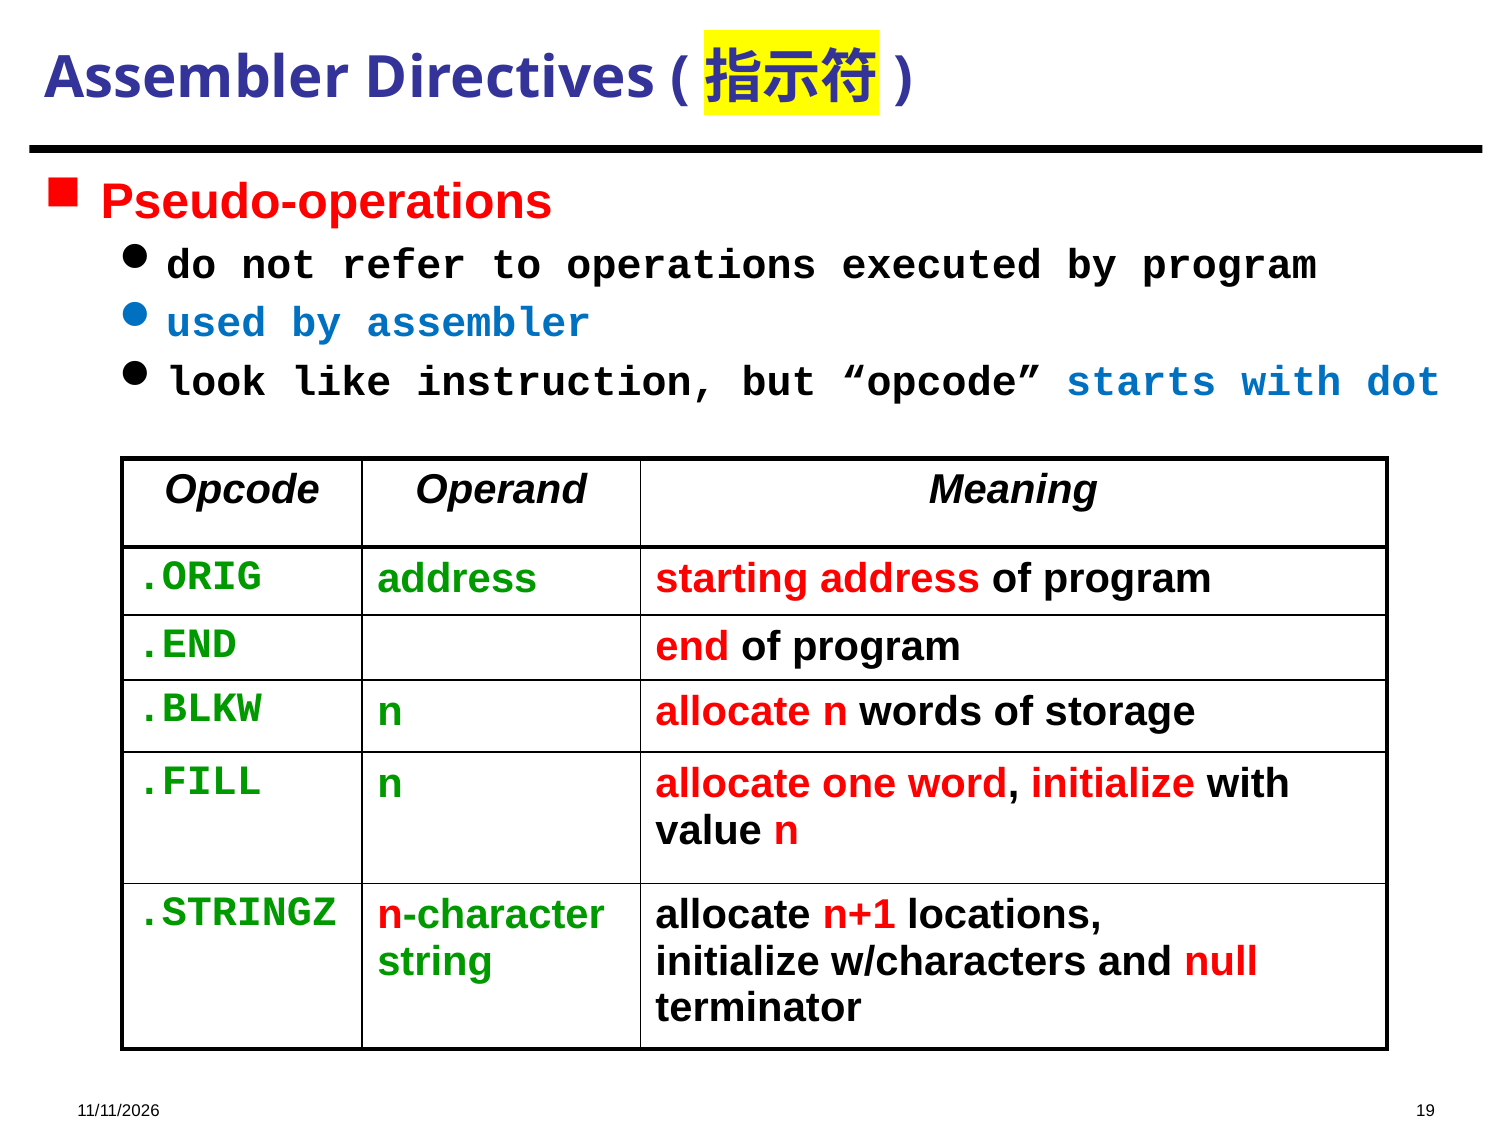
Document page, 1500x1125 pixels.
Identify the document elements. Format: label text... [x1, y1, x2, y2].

list Pseudo-operations do not refer to operations executed by program used by assembler look like instruction, but “opcode” starts with dot [29, 160, 1480, 456]
table_cell n-character string [363, 884, 640, 1047]
table_header Opcode [124, 461, 361, 545]
table_cell .STRINGZ [124, 884, 361, 1047]
title Assembler Directives (指示符) [29, 11, 1480, 138]
table_cell end of program [641, 616, 1385, 679]
slide_number 19 [999, 1072, 1451, 1113]
table_cell .BLKW [124, 681, 361, 751]
table_cell [363, 616, 640, 679]
table_cell .FILL [124, 753, 361, 883]
table_cell address [363, 549, 640, 614]
table_cell n [363, 753, 640, 883]
table_cell starting address of program [641, 549, 1385, 614]
table_cell allocate one word, initialize with value n [641, 753, 1385, 883]
table_header Operand [363, 461, 640, 545]
table_header Meaning [641, 461, 1385, 545]
table_cell n [363, 681, 640, 751]
table_cell allocate n+1 locations, initialize w/characters and null terminator [641, 884, 1385, 1047]
table_cell allocate n words of storage [641, 681, 1385, 751]
table_cell .ORIG [124, 549, 361, 614]
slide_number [62, 1072, 438, 1113]
table_cell .END [124, 616, 361, 679]
